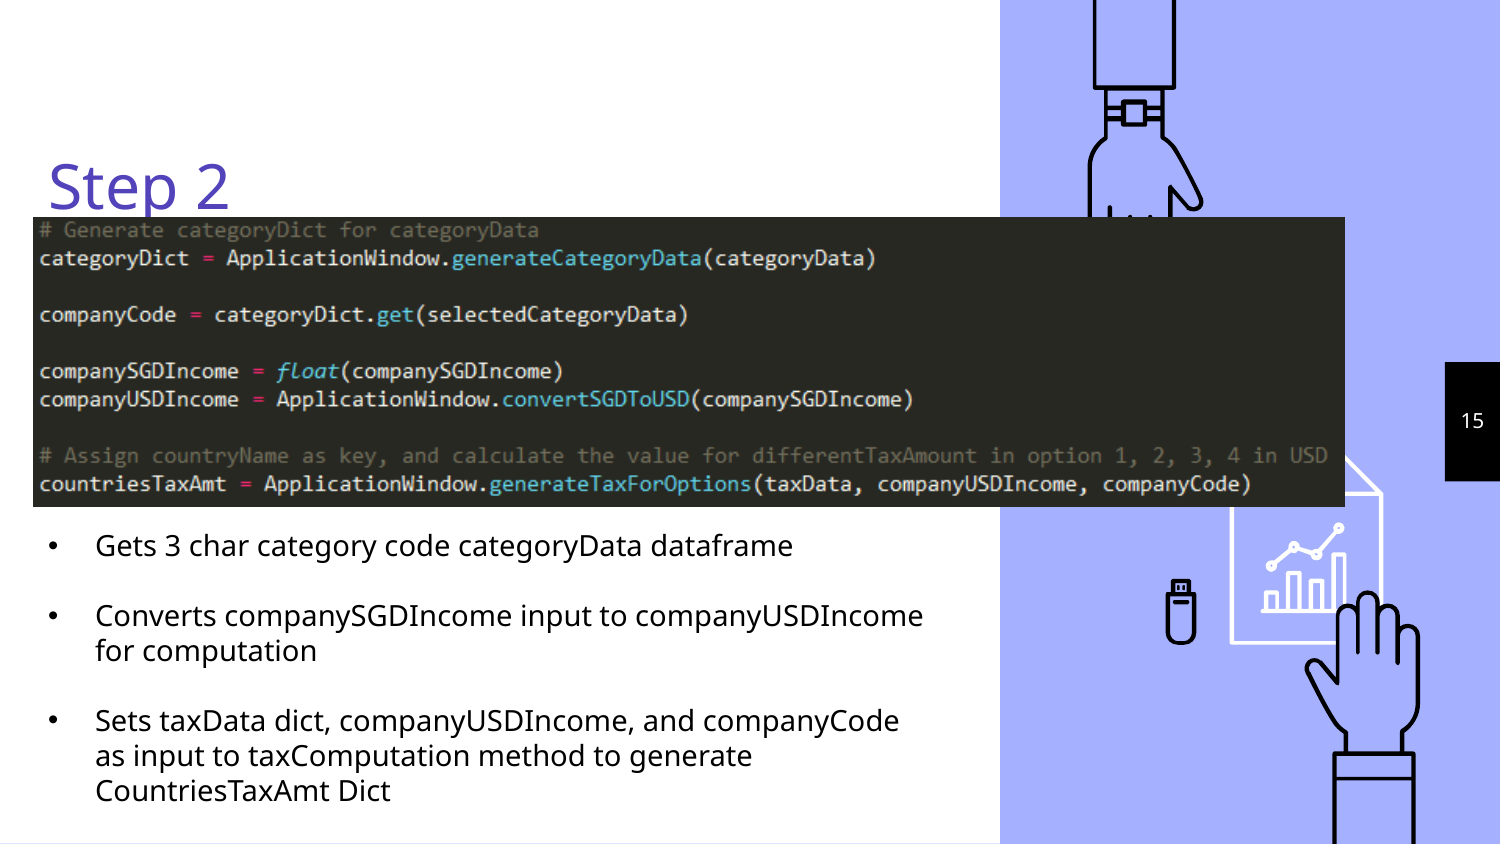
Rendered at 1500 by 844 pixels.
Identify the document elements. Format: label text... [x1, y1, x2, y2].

title Step 2 [33, 96, 877, 216]
picture [33, 217, 1345, 508]
slide_number 15 [1444, 362, 1500, 482]
text_box Gets 3 char category code categoryData dataframe Converts companySGDIncome input to companyUSDIncome for computation Sets taxData dict, companyUSDIncome, and companyCode as input to taxComputation method to generate CountriesTaxAmt Dict [33, 520, 945, 815]
